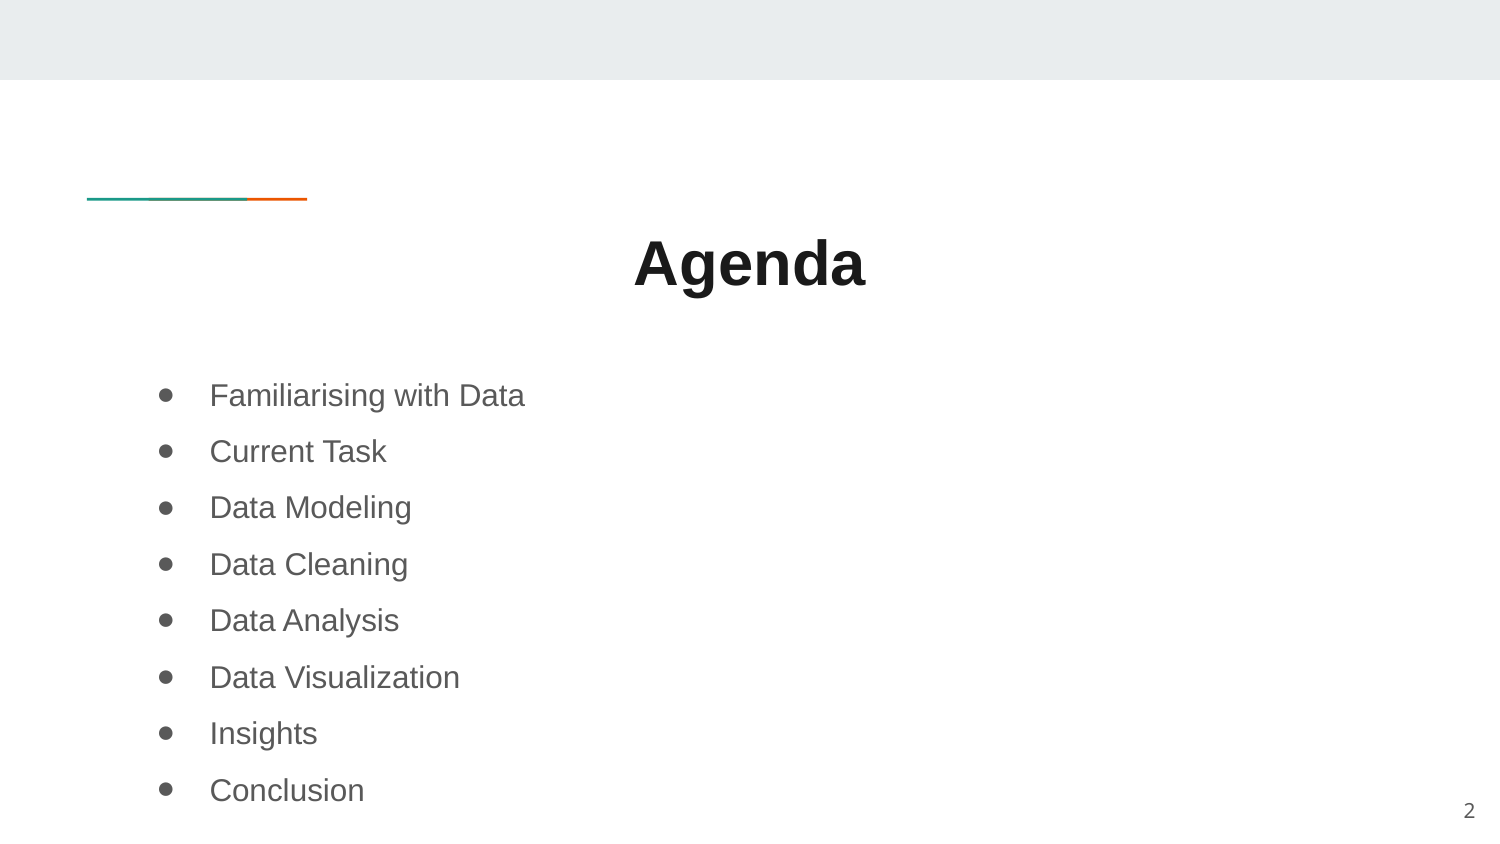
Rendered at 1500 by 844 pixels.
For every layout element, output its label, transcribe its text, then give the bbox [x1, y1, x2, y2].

list Familiarising with Data Current Task Data Modeling Data Cleaning Data Analysis Data Visualization Insights Conclusion [119, 341, 1381, 809]
slide_number ‹#› [1400, 779, 1491, 844]
title Agenda [119, 216, 1381, 305]
